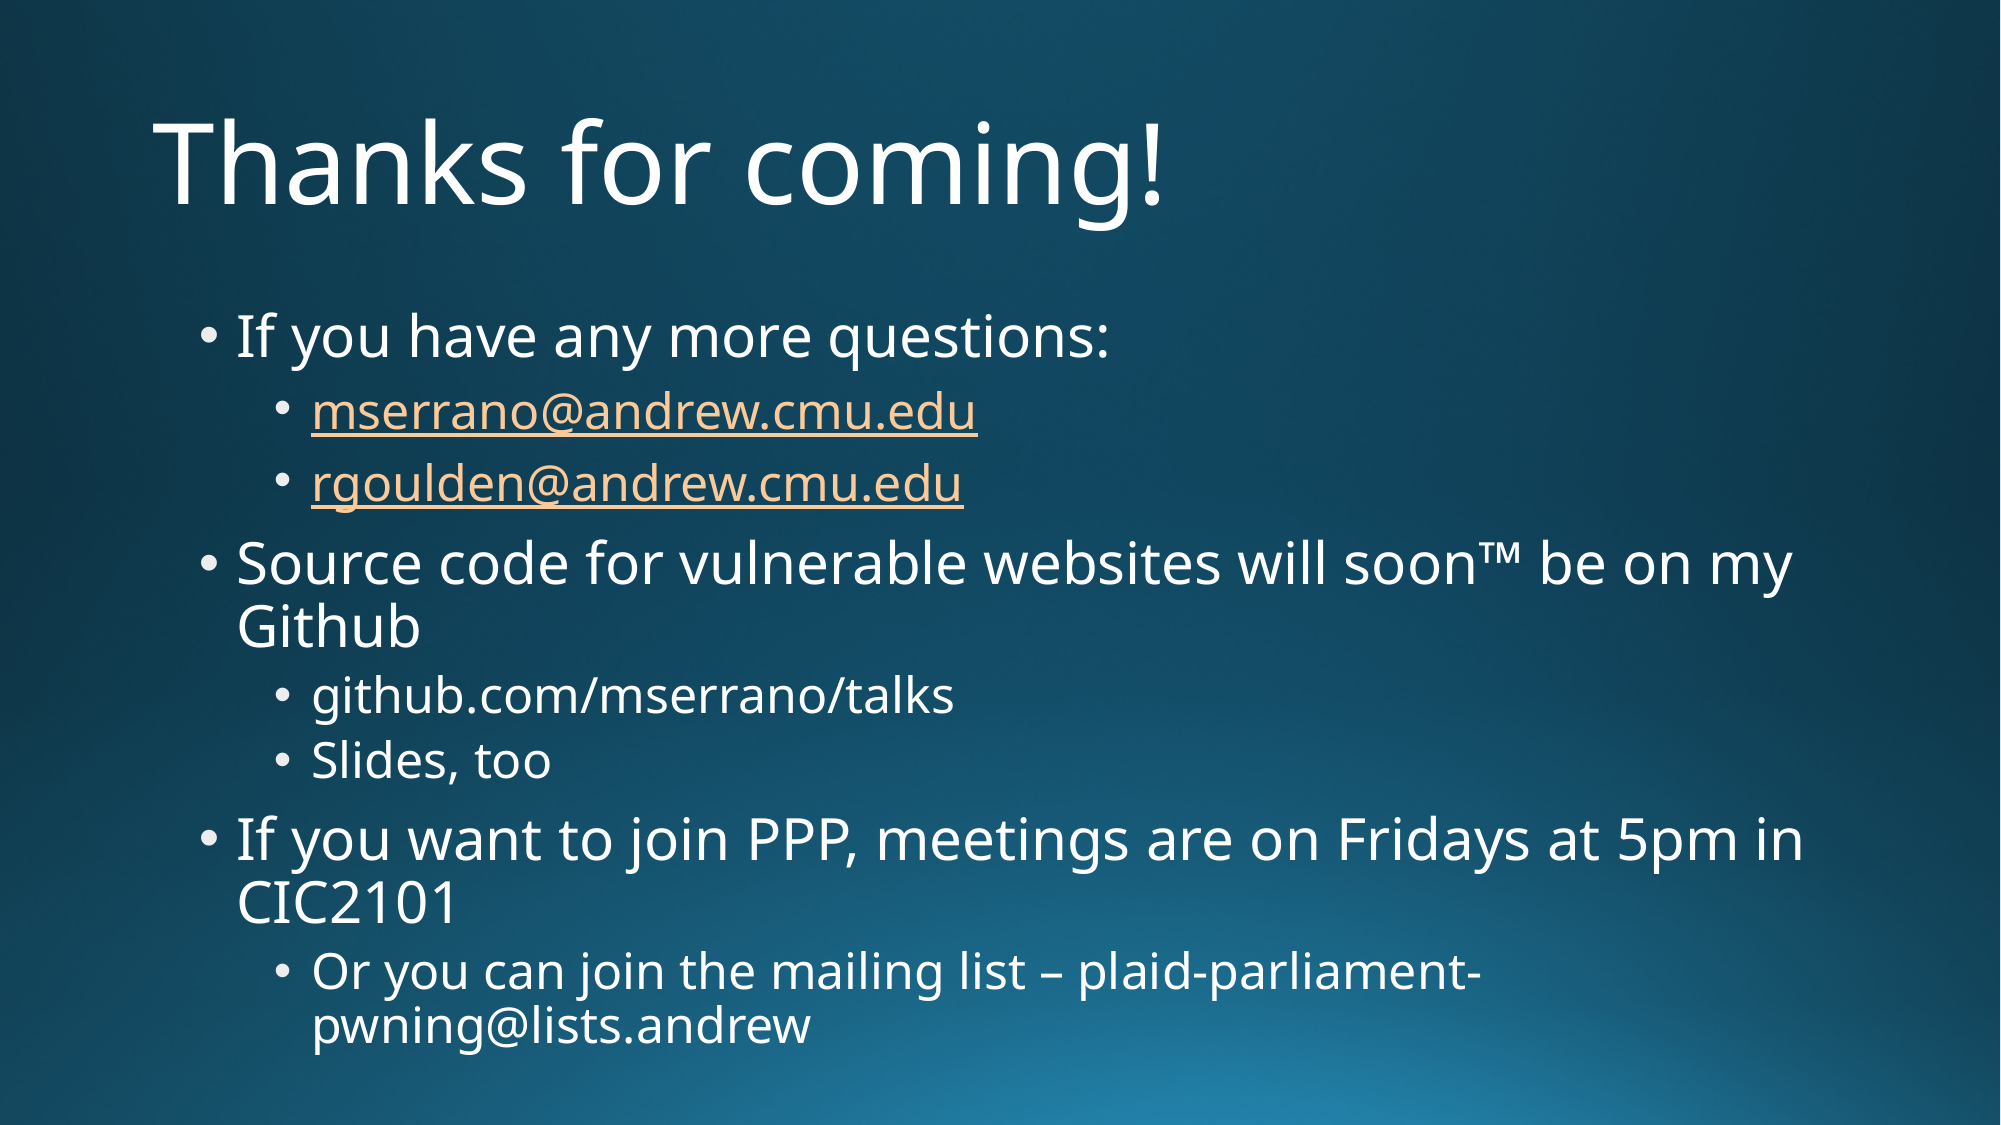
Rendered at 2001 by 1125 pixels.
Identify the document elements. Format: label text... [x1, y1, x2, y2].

title Thanks for coming! [137, 59, 1863, 278]
list If you have any more questions: mserrano@andrew.cmu.edu rgoulden@andrew.cmu.edu Source code for vulnerable websites will soon™ be on my Github github.com/mserrano/talks Slides, too If you want to join PPP, meetings are on Fridays at 5pm in CIC2101 Or you can join the mailing list – plaid-parliament-pwning@lists.andrew [183, 299, 1863, 1014]
picture [0, 0, 2001, 1125]
